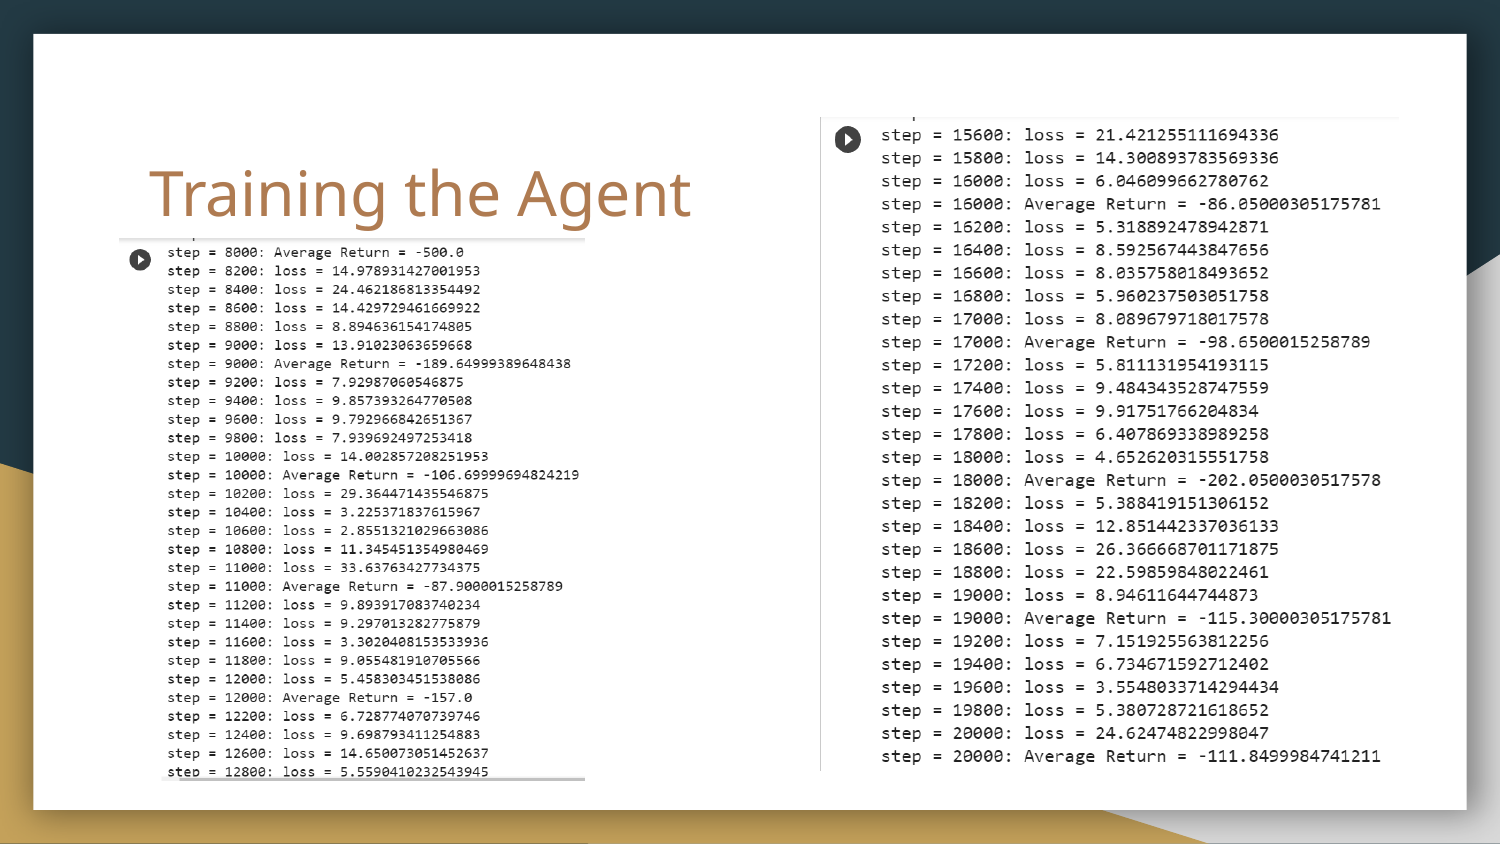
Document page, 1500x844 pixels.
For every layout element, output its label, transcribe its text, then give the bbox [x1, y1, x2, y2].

title Training the Agent [134, 138, 815, 296]
picture [119, 238, 585, 781]
picture [820, 117, 1399, 771]
